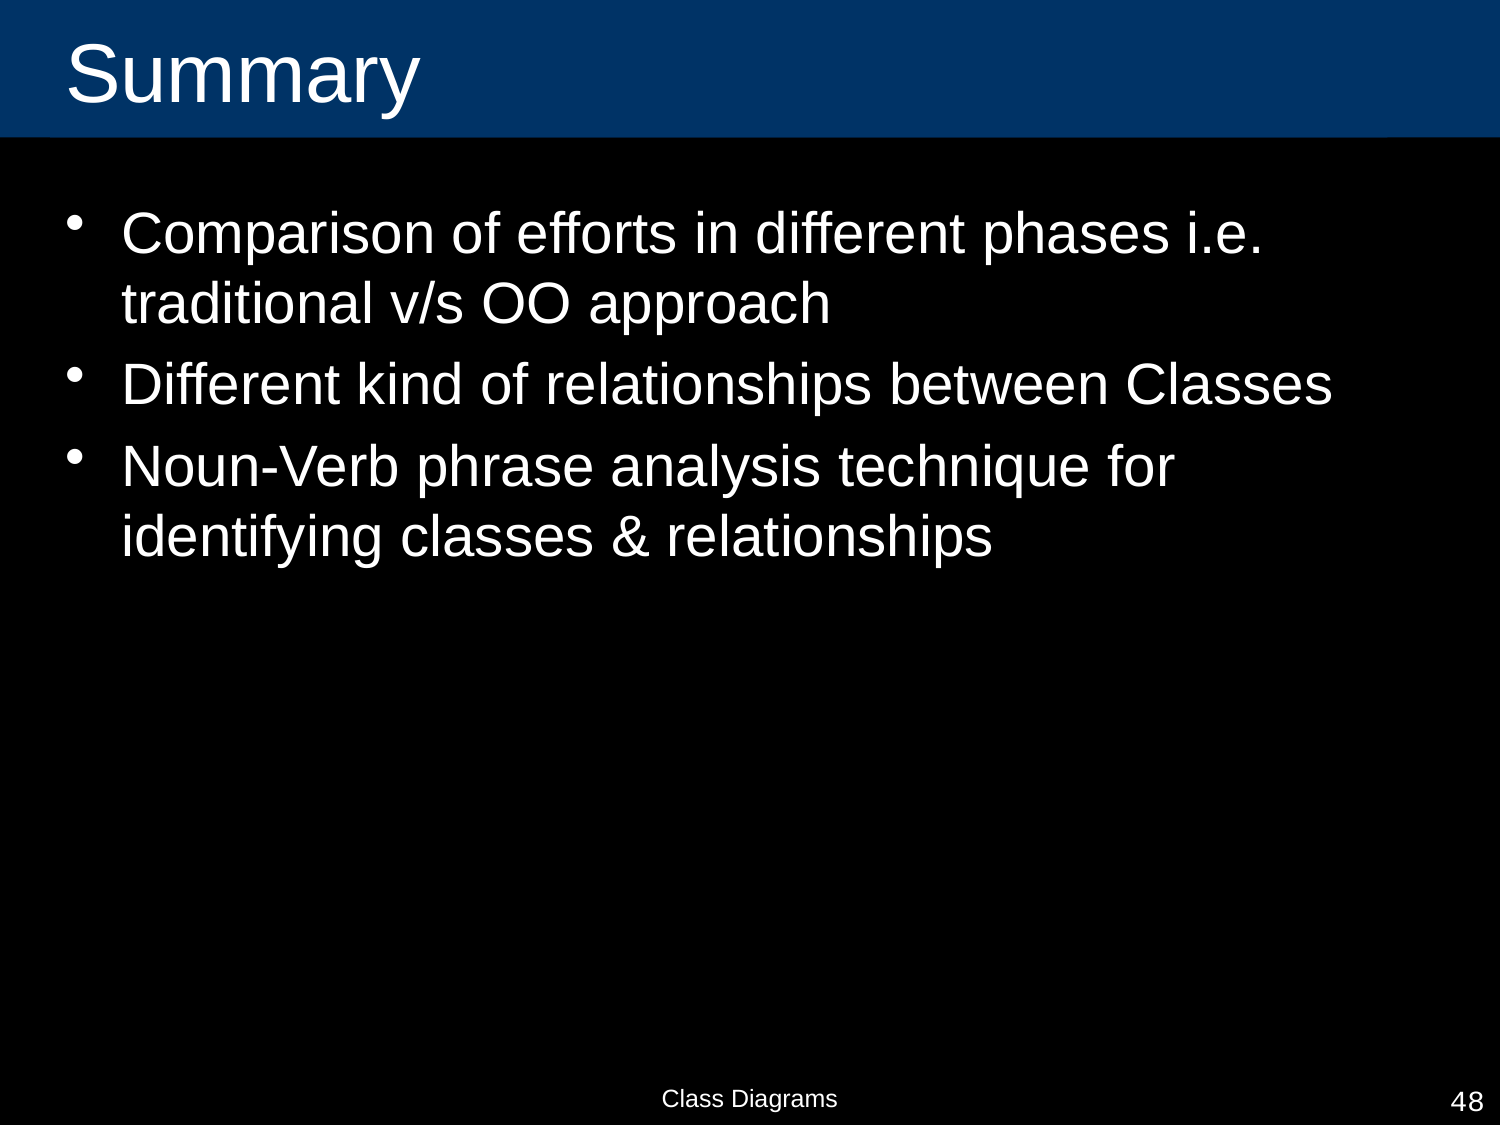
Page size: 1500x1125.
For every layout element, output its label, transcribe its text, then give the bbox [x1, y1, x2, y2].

slide_number 48 [1187, 1074, 1500, 1125]
list Comparison of efforts in different phases i.e. traditional v/s OO approach Different kind of relationships between Classes Noun-Verb phrase analysis technique for identifying classes & relationships [49, 187, 1463, 1051]
title Summary [49, 0, 1388, 138]
footer Class Diagrams [512, 1074, 988, 1125]
